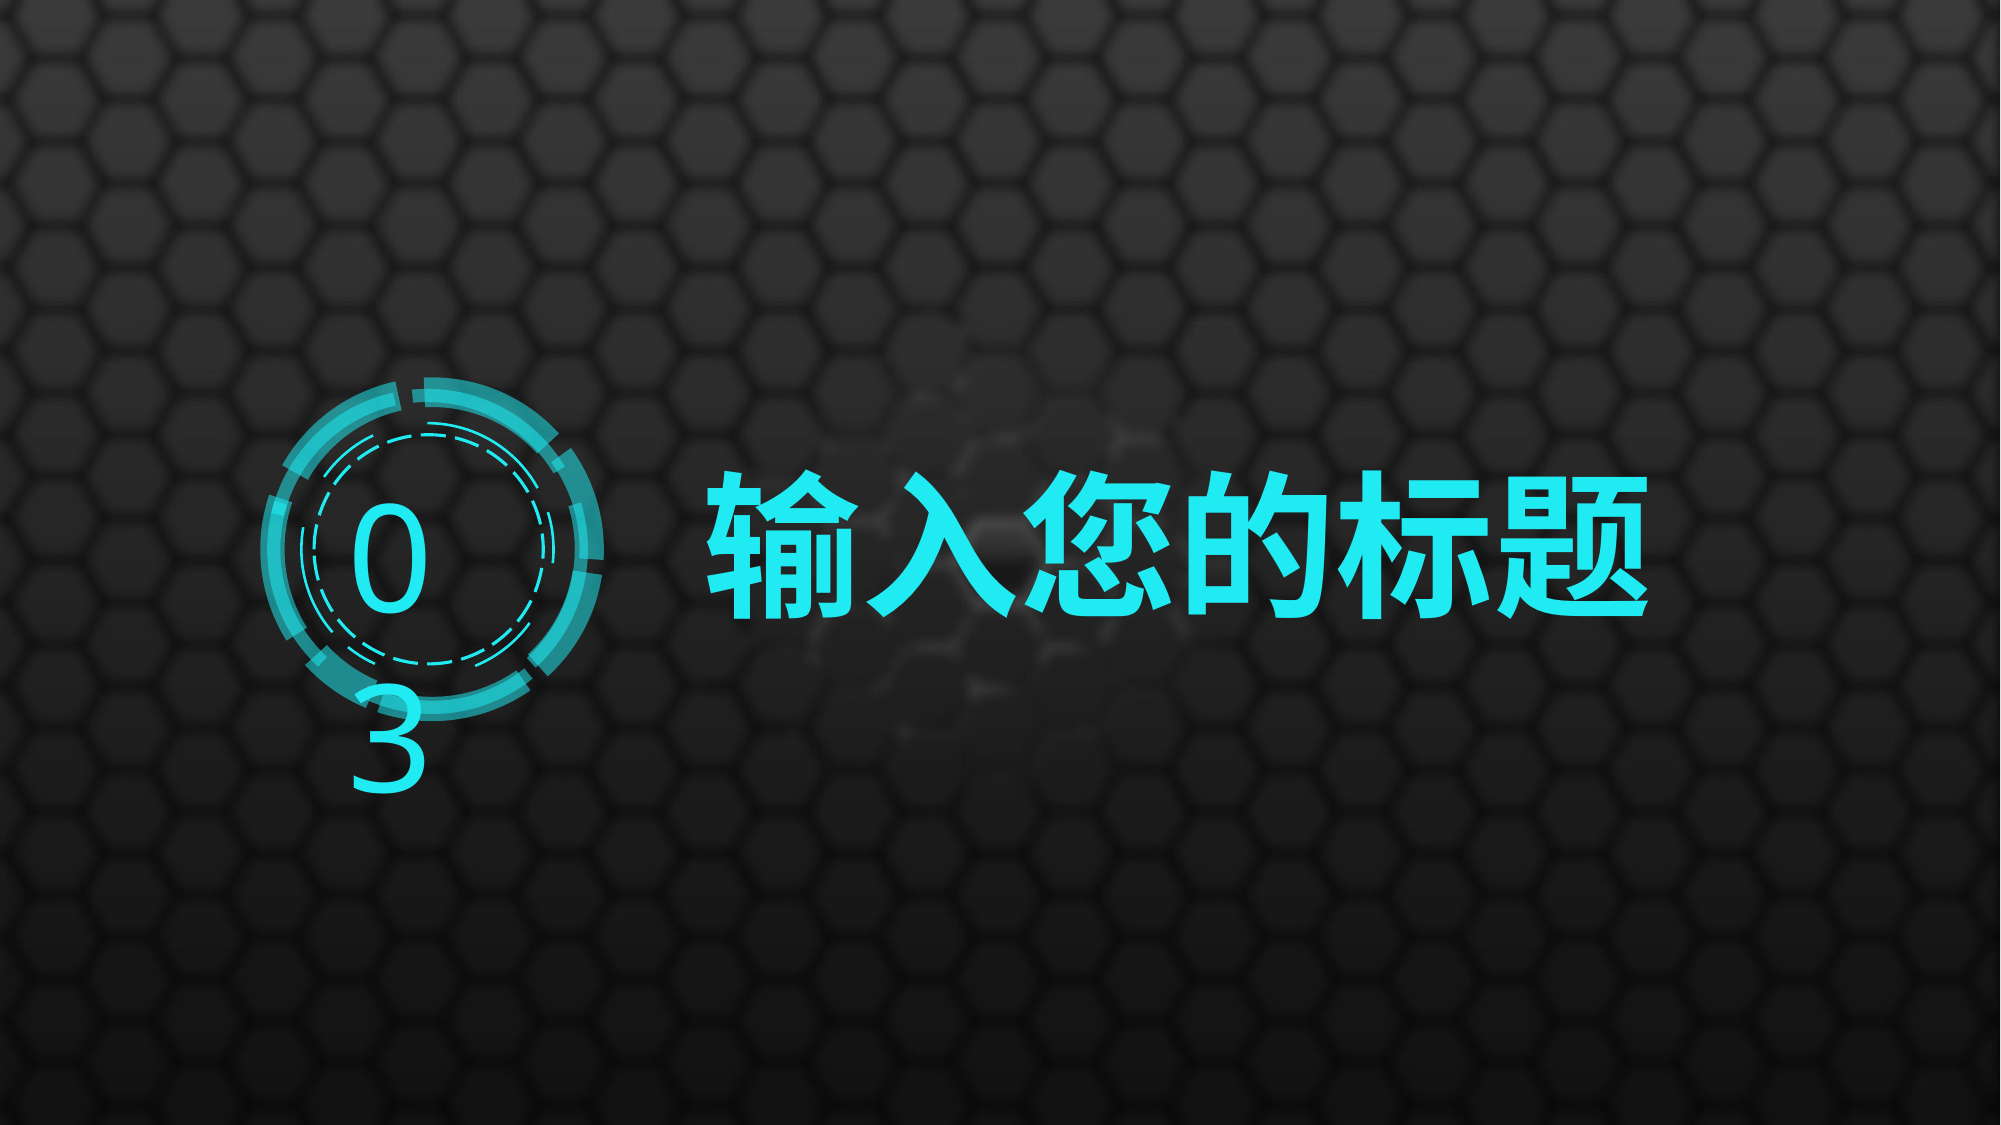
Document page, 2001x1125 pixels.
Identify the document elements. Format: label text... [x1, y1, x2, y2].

picture [0, 0, 2001, 1125]
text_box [188, 305, 676, 793]
text_box 输入您的标题 [680, 439, 1740, 647]
